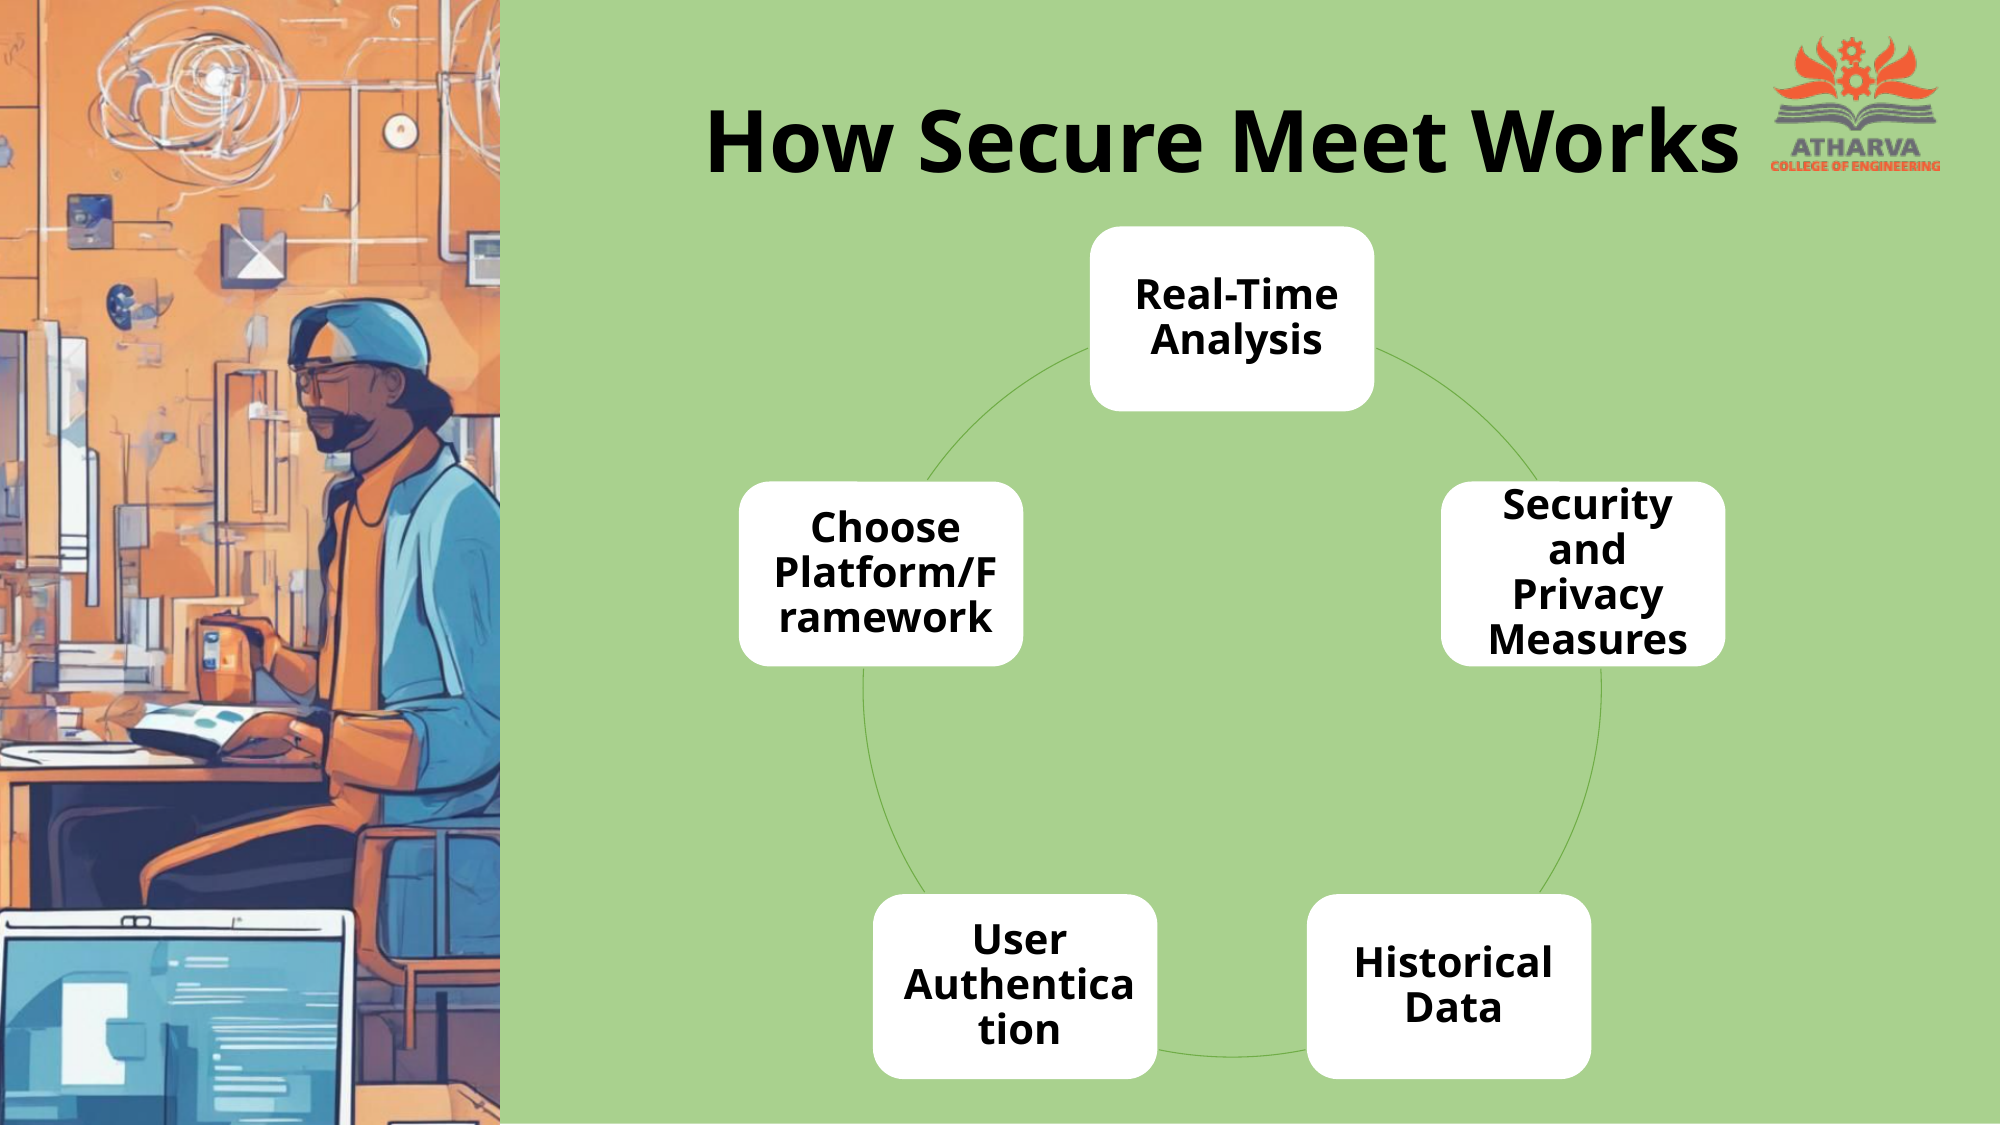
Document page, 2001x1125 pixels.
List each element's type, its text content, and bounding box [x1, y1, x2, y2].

text_box How Secure Meet Works [688, 74, 1615, 183]
picture [0, 0, 500, 1125]
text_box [608, 226, 1856, 1092]
picture [1771, 36, 1940, 171]
text_box [500, 0, 2000, 1124]
